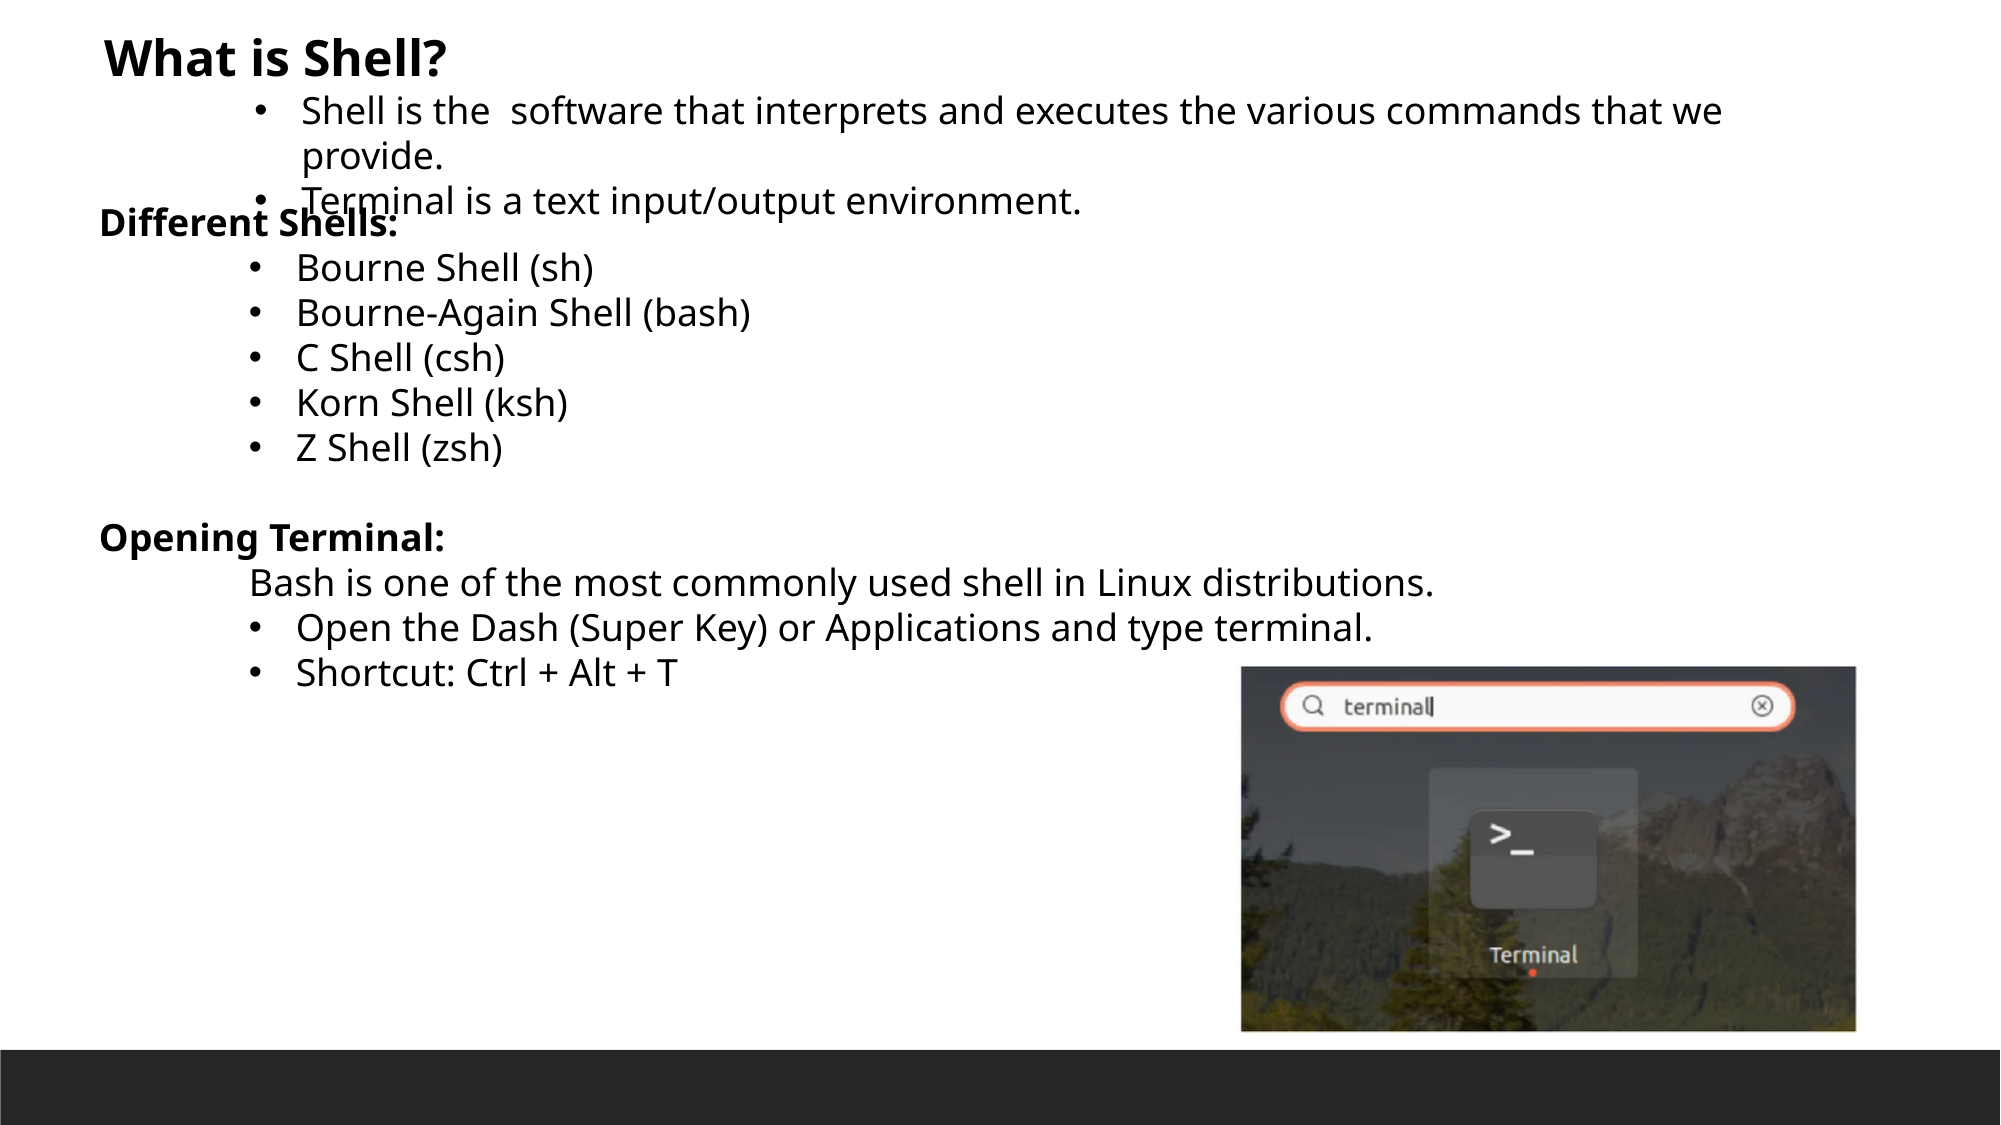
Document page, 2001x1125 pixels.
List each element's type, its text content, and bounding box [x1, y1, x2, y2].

text_box What is Shell? Shell is the software that interprets and executes the various commands that we provide. Terminal is a text input/output environment. [89, 19, 1821, 191]
picture [1232, 662, 1867, 1034]
text_box Different Shells: Bourne Shell (sh) Bourne-Again Shell (bash) C Shell (csh) Korn Shell (ksh) Z Shell (zsh) Opening Terminal: Bash is one of the most commonly used shell in Linux distributions. Open the Dash (Super Key) or Applications and type terminal. Shortcut: Ctrl + Alt + T [83, 191, 1861, 702]
